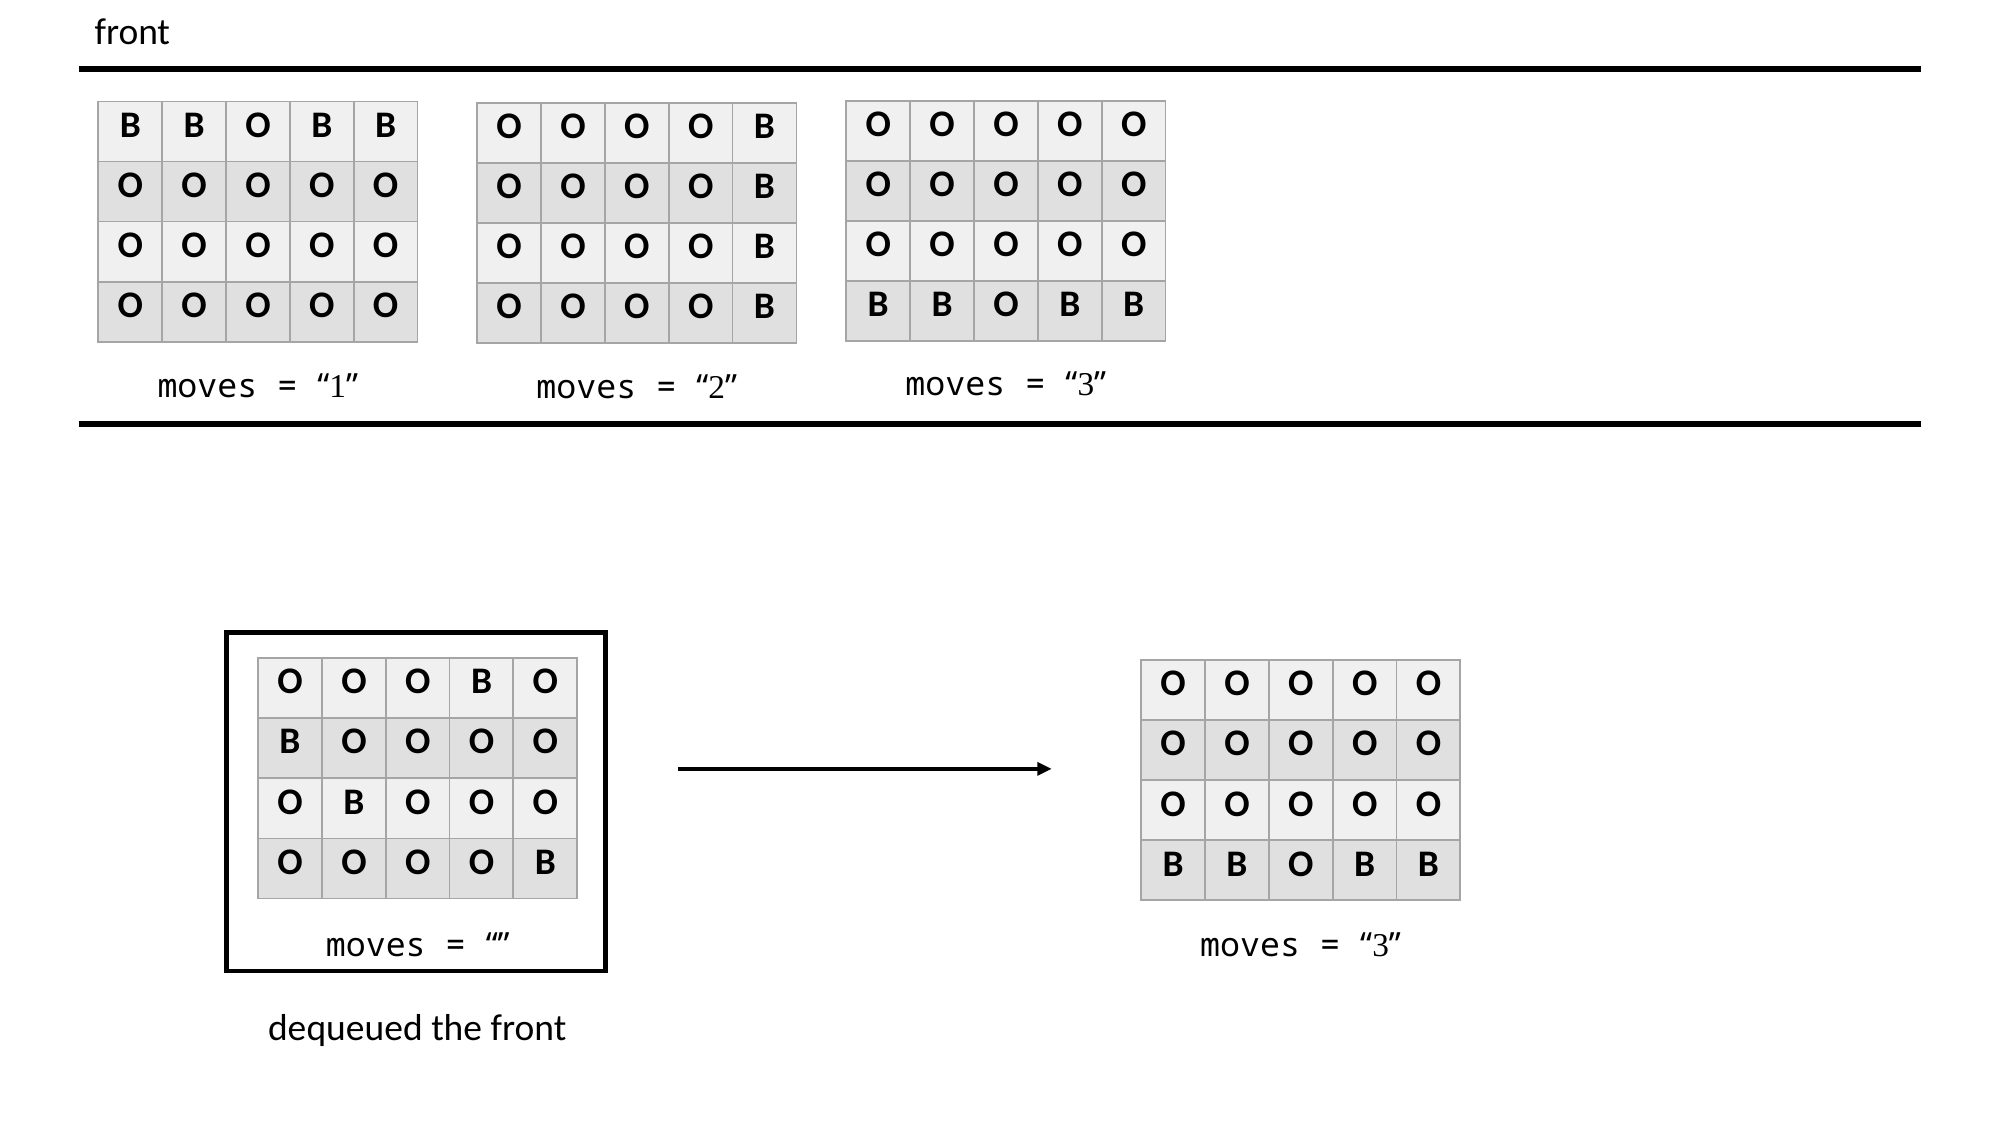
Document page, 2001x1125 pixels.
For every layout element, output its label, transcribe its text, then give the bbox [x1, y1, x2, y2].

text_box moves = “3” [890, 355, 1122, 410]
table_cell O [975, 222, 1037, 280]
table_cell B [847, 282, 909, 340]
table_cell O [847, 222, 909, 280]
table_cell O [99, 162, 161, 221]
table_cell O [291, 222, 353, 281]
table_cell O [975, 282, 1037, 340]
table_header B [99, 102, 161, 161]
text_box moves = “2” [521, 357, 753, 413]
table_cell O [1039, 222, 1101, 280]
table_cell O [1142, 781, 1204, 839]
table_cell O [847, 162, 909, 220]
table_cell O [606, 224, 668, 282]
table_cell O [1206, 721, 1268, 779]
table_header O [670, 104, 732, 162]
table_cell O [227, 283, 289, 341]
table_cell O [163, 283, 225, 341]
table_cell O [227, 222, 289, 281]
table_cell O [1270, 721, 1332, 779]
table_cell O [1334, 781, 1396, 839]
table_cell O [542, 284, 604, 342]
table_cell O [478, 224, 540, 282]
table_header O [478, 104, 540, 162]
table_cell B [1334, 841, 1396, 899]
table_cell O [1142, 721, 1204, 779]
table_cell O [670, 224, 732, 282]
table_header O [1039, 102, 1101, 160]
table_cell O [99, 222, 161, 281]
table_cell O [606, 284, 668, 342]
table_header B [291, 102, 353, 161]
table_cell B [1397, 841, 1459, 899]
table_header O [1334, 661, 1396, 719]
table_cell O [1334, 721, 1396, 779]
table_cell O [355, 162, 417, 221]
table_header B [733, 104, 796, 162]
table_header O [1397, 661, 1459, 719]
table_cell O [1270, 781, 1332, 839]
table_header O [606, 104, 668, 162]
table_header B [355, 102, 417, 161]
table_cell O [911, 162, 973, 220]
table_cell O [291, 283, 353, 341]
table_cell B [1206, 841, 1268, 899]
table_cell O [1103, 162, 1165, 220]
table_cell O [1103, 222, 1165, 280]
table_cell O [355, 222, 417, 281]
text_box front [79, 0, 185, 60]
table_cell O [911, 222, 973, 280]
table_cell O [606, 164, 668, 222]
table_cell O [542, 164, 604, 222]
table_cell O [99, 283, 161, 341]
table_cell O [1397, 721, 1459, 779]
table_cell O [1397, 781, 1459, 839]
table_header B [163, 102, 225, 161]
text_box moves = “3” [1185, 915, 1416, 971]
table_header O [847, 102, 909, 160]
text_box dequeued the front [253, 995, 582, 1056]
table_cell B [733, 284, 796, 342]
table_header O [975, 102, 1037, 160]
table_cell O [670, 164, 732, 222]
table_cell O [227, 162, 289, 221]
table_header O [227, 102, 289, 161]
table_cell O [163, 162, 225, 221]
table_header O [1206, 661, 1268, 719]
table_cell B [911, 282, 973, 340]
table_header O [542, 104, 604, 162]
table_cell B [1142, 841, 1204, 899]
table_cell B [733, 224, 796, 282]
table_cell O [478, 164, 540, 222]
table_header O [1142, 661, 1204, 719]
table_header O [911, 102, 973, 160]
table_header O [1270, 661, 1332, 719]
text_box [225, 631, 607, 972]
table_cell O [1039, 162, 1101, 220]
table_cell O [542, 224, 604, 282]
table_header O [1103, 102, 1165, 160]
table_cell B [733, 164, 796, 222]
table_cell O [355, 283, 417, 341]
table_cell B [1039, 282, 1101, 340]
table_cell O [1206, 781, 1268, 839]
table_cell O [670, 284, 732, 342]
table_cell O [163, 222, 225, 281]
table_cell O [291, 162, 353, 221]
table_cell O [975, 162, 1037, 220]
table_cell B [1103, 282, 1165, 340]
text_box moves = “1” [142, 356, 374, 412]
table_cell O [478, 284, 540, 342]
table_cell O [1270, 841, 1332, 899]
